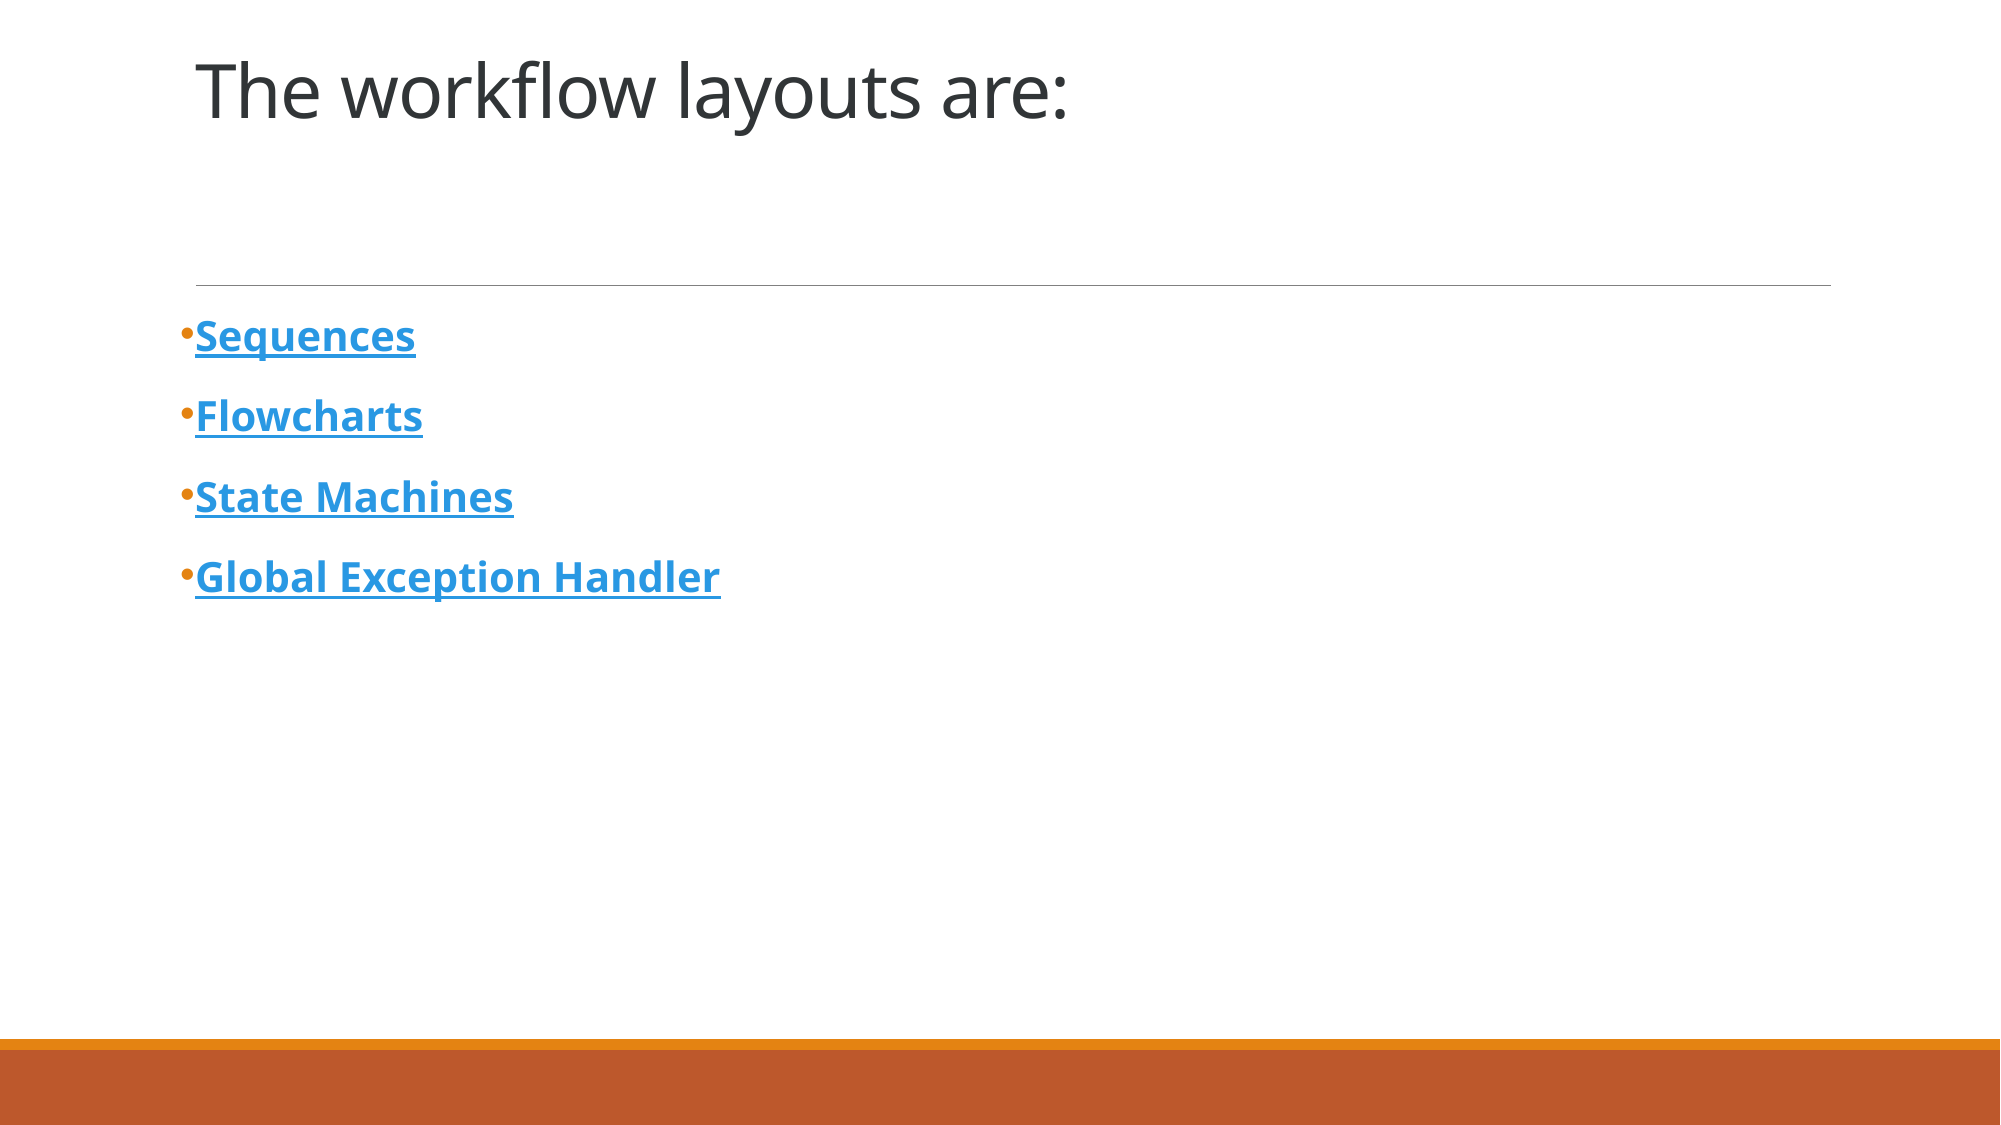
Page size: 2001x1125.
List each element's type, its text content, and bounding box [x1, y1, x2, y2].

list Sequences Flowcharts State Machines Global Exception Handler [180, 302, 1830, 963]
title The workflow layouts are: [180, 47, 1768, 232]
